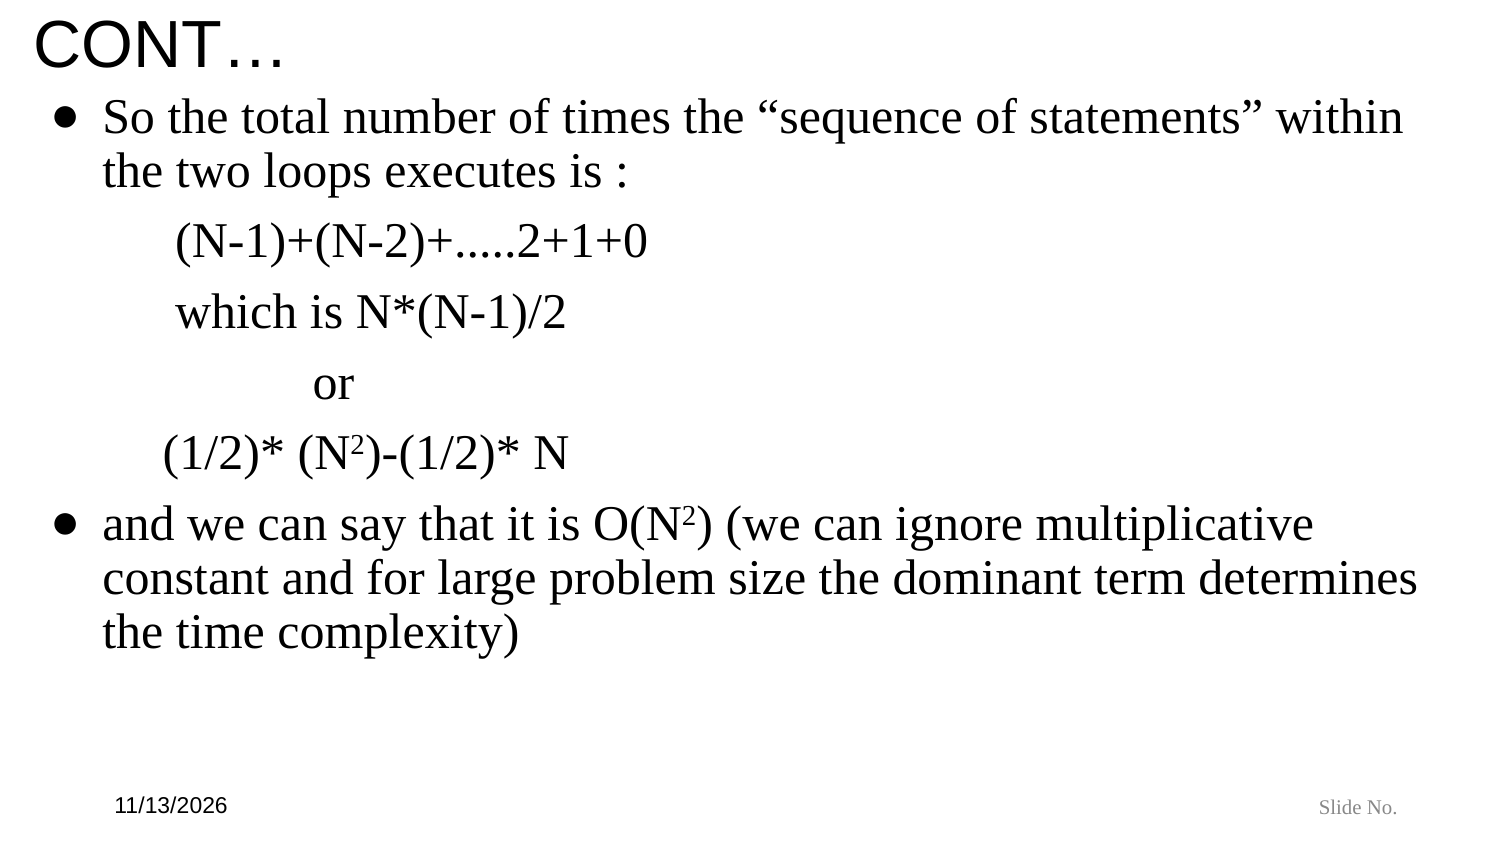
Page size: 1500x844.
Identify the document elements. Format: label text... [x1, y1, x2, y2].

text_box Slide No. [1307, 782, 1477, 827]
list So the total number of times the “sequence of statements” within the two loops executes is : (N-1)+(N-2)+.....2+1+0 which is N*(N-1)/2 or (1/2)* (N2)-(1/2)* N and we can say that it is O(N2) (we can ignore multiplicative constant and for large problem size the dominant term determines the time complexity) [16, 84, 1477, 776]
title CONT… [21, 0, 1450, 84]
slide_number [103, 782, 441, 827]
